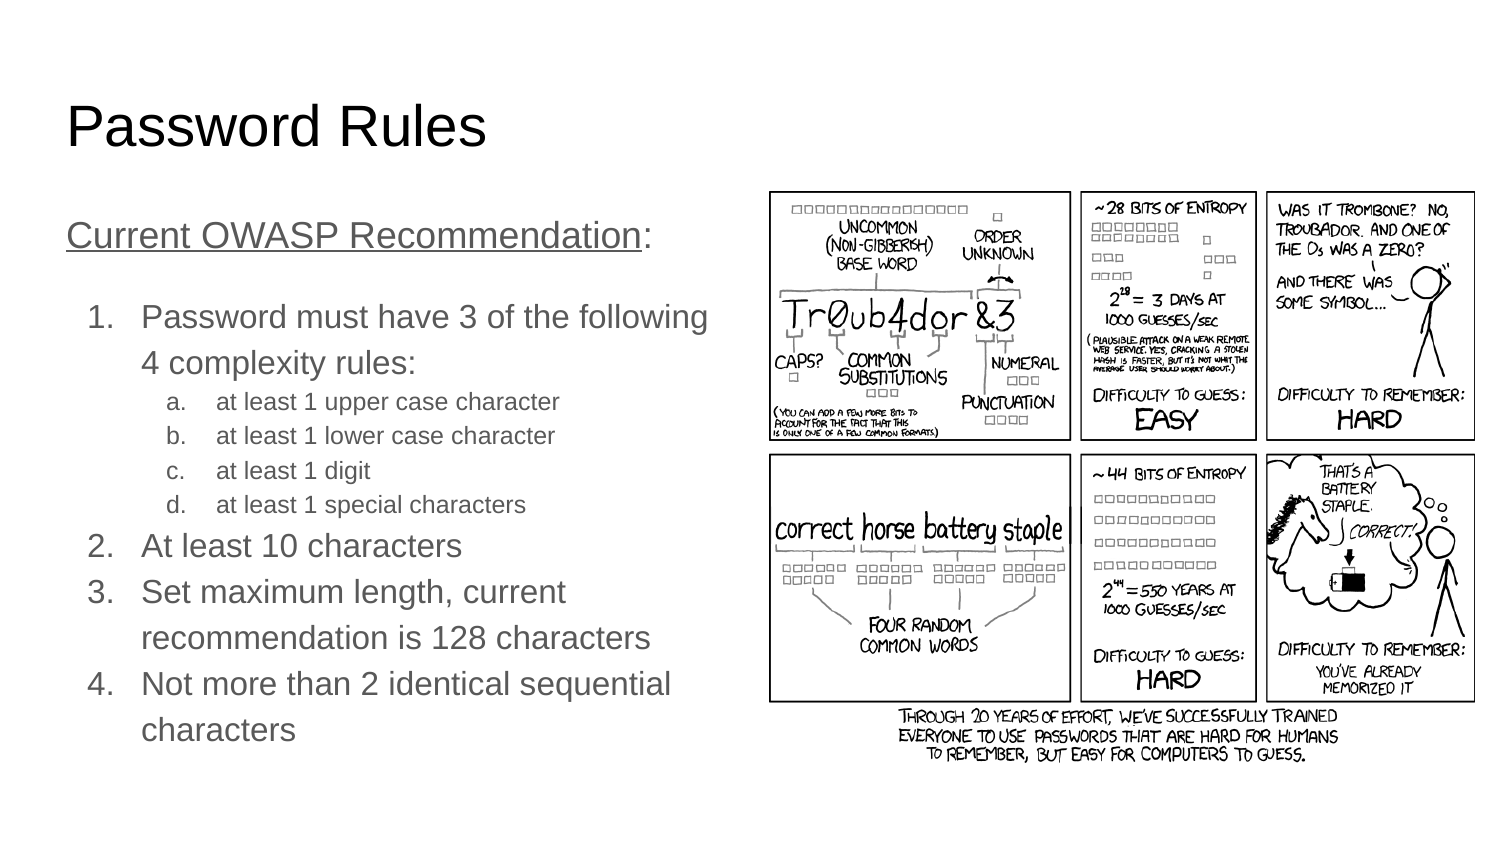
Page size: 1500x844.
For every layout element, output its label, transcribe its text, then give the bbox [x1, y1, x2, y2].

picture [768, 191, 1476, 766]
list Current OWASP Recommendation: Password must have 3 of the following 4 complexity rules: at least 1 upper case character at least 1 lower case character at least 1 digit at least 1 special characters At least 10 characters Set maximum length, current recommendation is 128 characters Not more than 2 identical sequential characters [51, 189, 745, 817]
title Password Rules [51, 72, 1449, 167]
